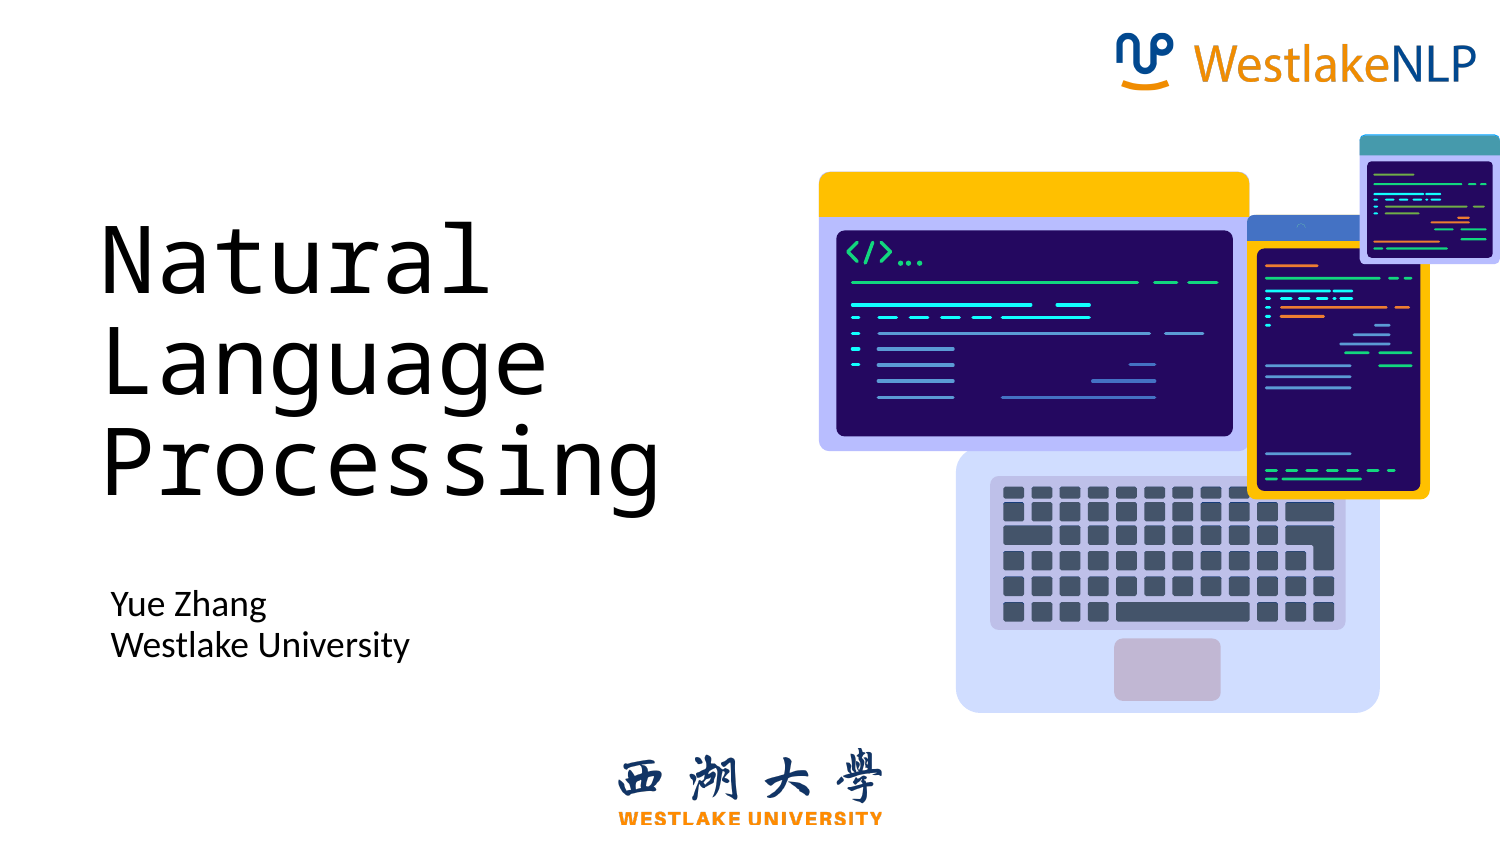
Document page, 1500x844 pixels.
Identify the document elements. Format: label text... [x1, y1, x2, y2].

text_box [1257, 603, 1278, 622]
text_box [1339, 342, 1391, 346]
text_box [1264, 452, 1352, 456]
text_box [1116, 525, 1137, 545]
text_box [1087, 551, 1109, 571]
text_box [916, 260, 923, 266]
text_box [1264, 477, 1279, 481]
text_box [1087, 576, 1109, 597]
text_box [1359, 135, 1500, 156]
text_box [1144, 486, 1166, 499]
text_box [1059, 551, 1081, 571]
text_box [1388, 276, 1400, 280]
text_box [1359, 156, 1500, 265]
text_box [1059, 502, 1081, 522]
text_box [1059, 525, 1081, 545]
text_box [1313, 603, 1335, 622]
text_box [897, 260, 904, 266]
text_box [1116, 576, 1137, 597]
text_box [1264, 276, 1381, 280]
text_box [1116, 502, 1137, 522]
text_box [1031, 602, 1053, 622]
text_box [1256, 248, 1421, 491]
text_box [1367, 161, 1493, 258]
text_box [1264, 364, 1352, 368]
text_box [1087, 502, 1109, 522]
text_box [1144, 525, 1166, 545]
text_box [1200, 526, 1222, 545]
text_box [836, 230, 1233, 437]
text_box [1257, 577, 1278, 597]
text_box [1257, 503, 1278, 522]
text_box [1031, 576, 1053, 597]
text_box [1264, 386, 1352, 390]
text_box [905, 260, 912, 266]
text_box [1228, 552, 1250, 571]
text_box [1114, 638, 1221, 701]
text_box [1031, 551, 1053, 571]
text_box [1172, 502, 1194, 522]
text_box [1373, 323, 1391, 327]
text_box [1031, 502, 1053, 522]
text_box [1116, 551, 1137, 571]
text_box [1200, 577, 1222, 597]
text_box [818, 171, 1250, 217]
text_box [1059, 576, 1081, 597]
text_box [1059, 486, 1081, 499]
text_box [1172, 551, 1194, 571]
text_box [1257, 552, 1278, 571]
title Natural Language Processing [84, 148, 755, 580]
text_box [1116, 602, 1250, 622]
picture [1094, 0, 1500, 127]
text_box [1313, 577, 1335, 597]
text_box [1352, 333, 1391, 337]
text_box [1247, 214, 1359, 241]
text_box [1003, 552, 1025, 571]
text_box [1228, 526, 1250, 545]
text_box [1285, 577, 1307, 597]
text_box [1087, 525, 1109, 545]
text_box [990, 476, 1346, 630]
text_box [1247, 241, 1430, 500]
text_box [1264, 375, 1352, 379]
text_box [1144, 576, 1166, 597]
text_box [1373, 192, 1425, 196]
text_box [1087, 486, 1109, 499]
text_box [1257, 526, 1278, 545]
text_box [1200, 488, 1222, 499]
text_box [1003, 486, 1025, 499]
text_box [1228, 577, 1250, 597]
text_box [1228, 488, 1250, 499]
subtitle Yue Zhang Westlake University [95, 569, 484, 691]
text_box [1264, 264, 1319, 268]
text_box [1343, 351, 1370, 355]
text_box [1378, 364, 1413, 368]
text_box [1285, 603, 1307, 622]
text_box [1279, 314, 1325, 318]
text_box [955, 449, 1380, 713]
text_box [1285, 503, 1335, 522]
text_box [1116, 486, 1137, 499]
text_box [1003, 577, 1025, 597]
text_box [1059, 602, 1081, 622]
text_box [1003, 503, 1025, 522]
text_box [1172, 576, 1194, 597]
text_box [1200, 552, 1222, 571]
picture [618, 748, 882, 825]
text_box [1003, 525, 1053, 545]
text_box [1003, 603, 1025, 622]
text_box [1172, 486, 1194, 499]
text_box [1144, 551, 1166, 571]
text_box [1378, 351, 1413, 355]
text_box [1144, 502, 1166, 522]
text_box [1264, 289, 1332, 293]
text_box [1285, 526, 1335, 571]
text_box [1228, 503, 1250, 522]
text_box [1403, 276, 1413, 280]
text_box [1425, 192, 1442, 196]
text_box [1172, 525, 1194, 545]
text_box [1087, 602, 1109, 622]
text_box [818, 217, 1248, 452]
text_box [1200, 503, 1222, 522]
text_box [1332, 289, 1354, 293]
text_box [1281, 477, 1363, 481]
text_box [1031, 486, 1053, 499]
